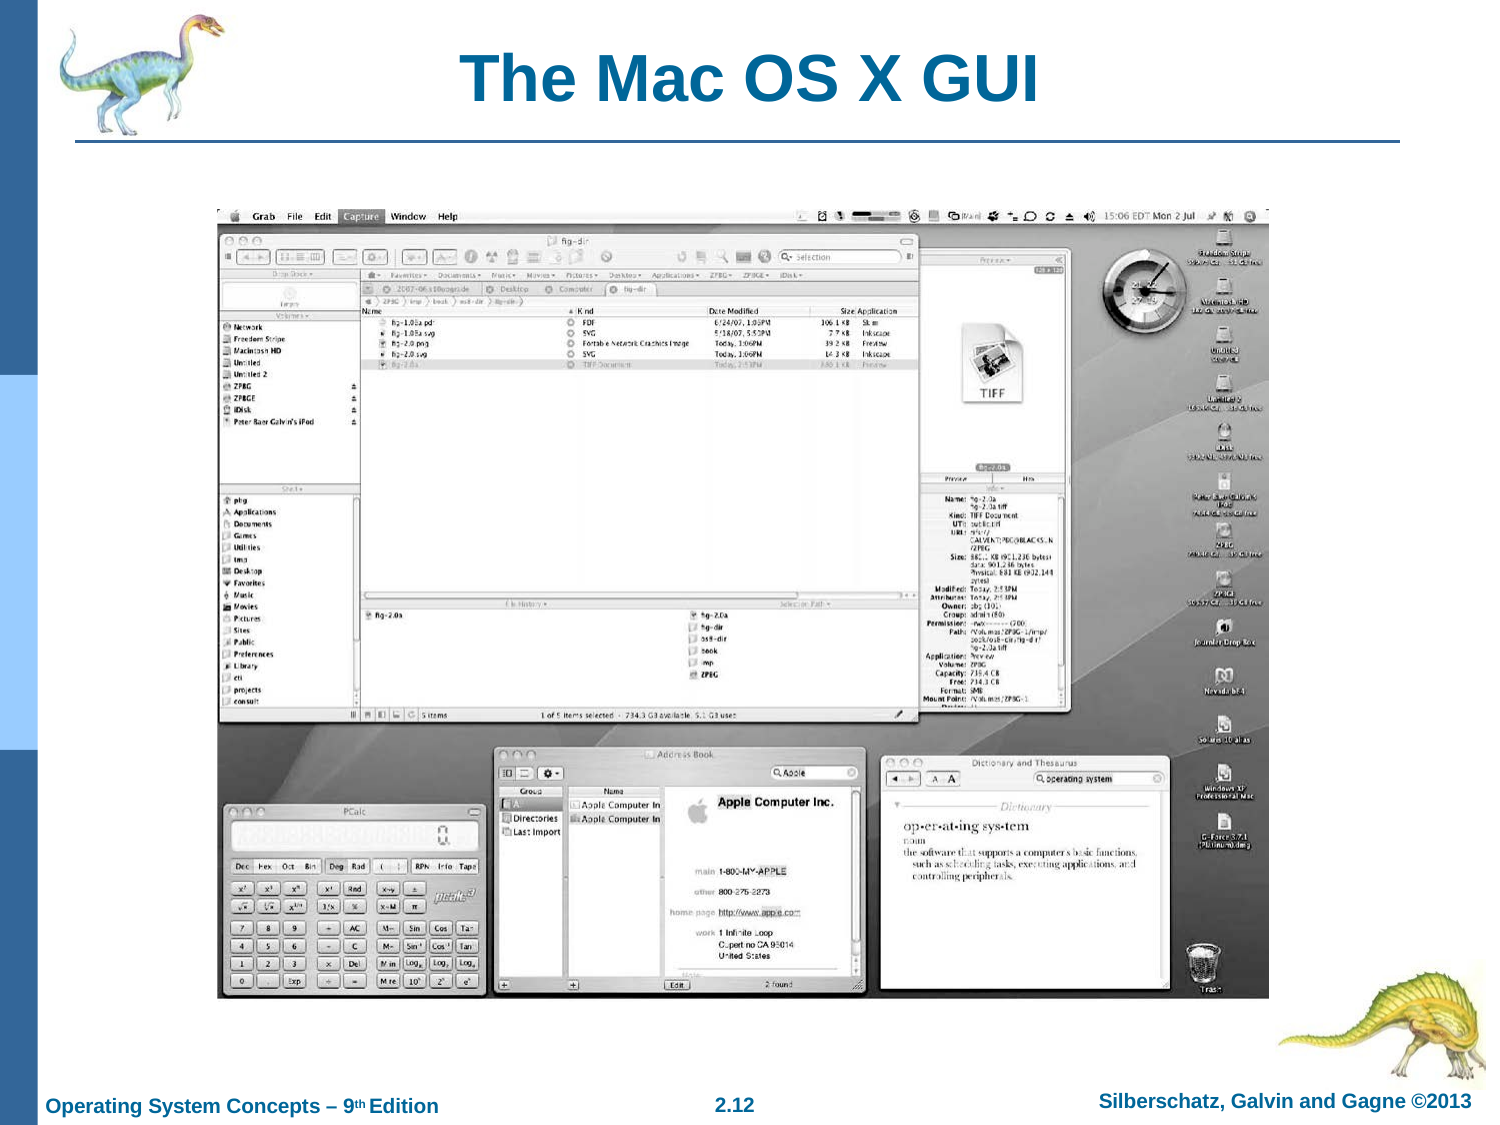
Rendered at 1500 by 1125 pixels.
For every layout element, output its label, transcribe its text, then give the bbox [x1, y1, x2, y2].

picture [1275, 959, 1486, 1090]
footer Operating System Concepts – 9th Edition [43, 1094, 450, 1125]
slide_number 2.10 [712, 1093, 760, 1125]
title The Mac OS X GUI [86, 35, 1414, 223]
picture [46, 0, 243, 149]
slide_number Silberschatz, Galvin and Gagne ©2013 [1096, 1089, 1478, 1125]
text_box [217, 209, 1269, 1022]
